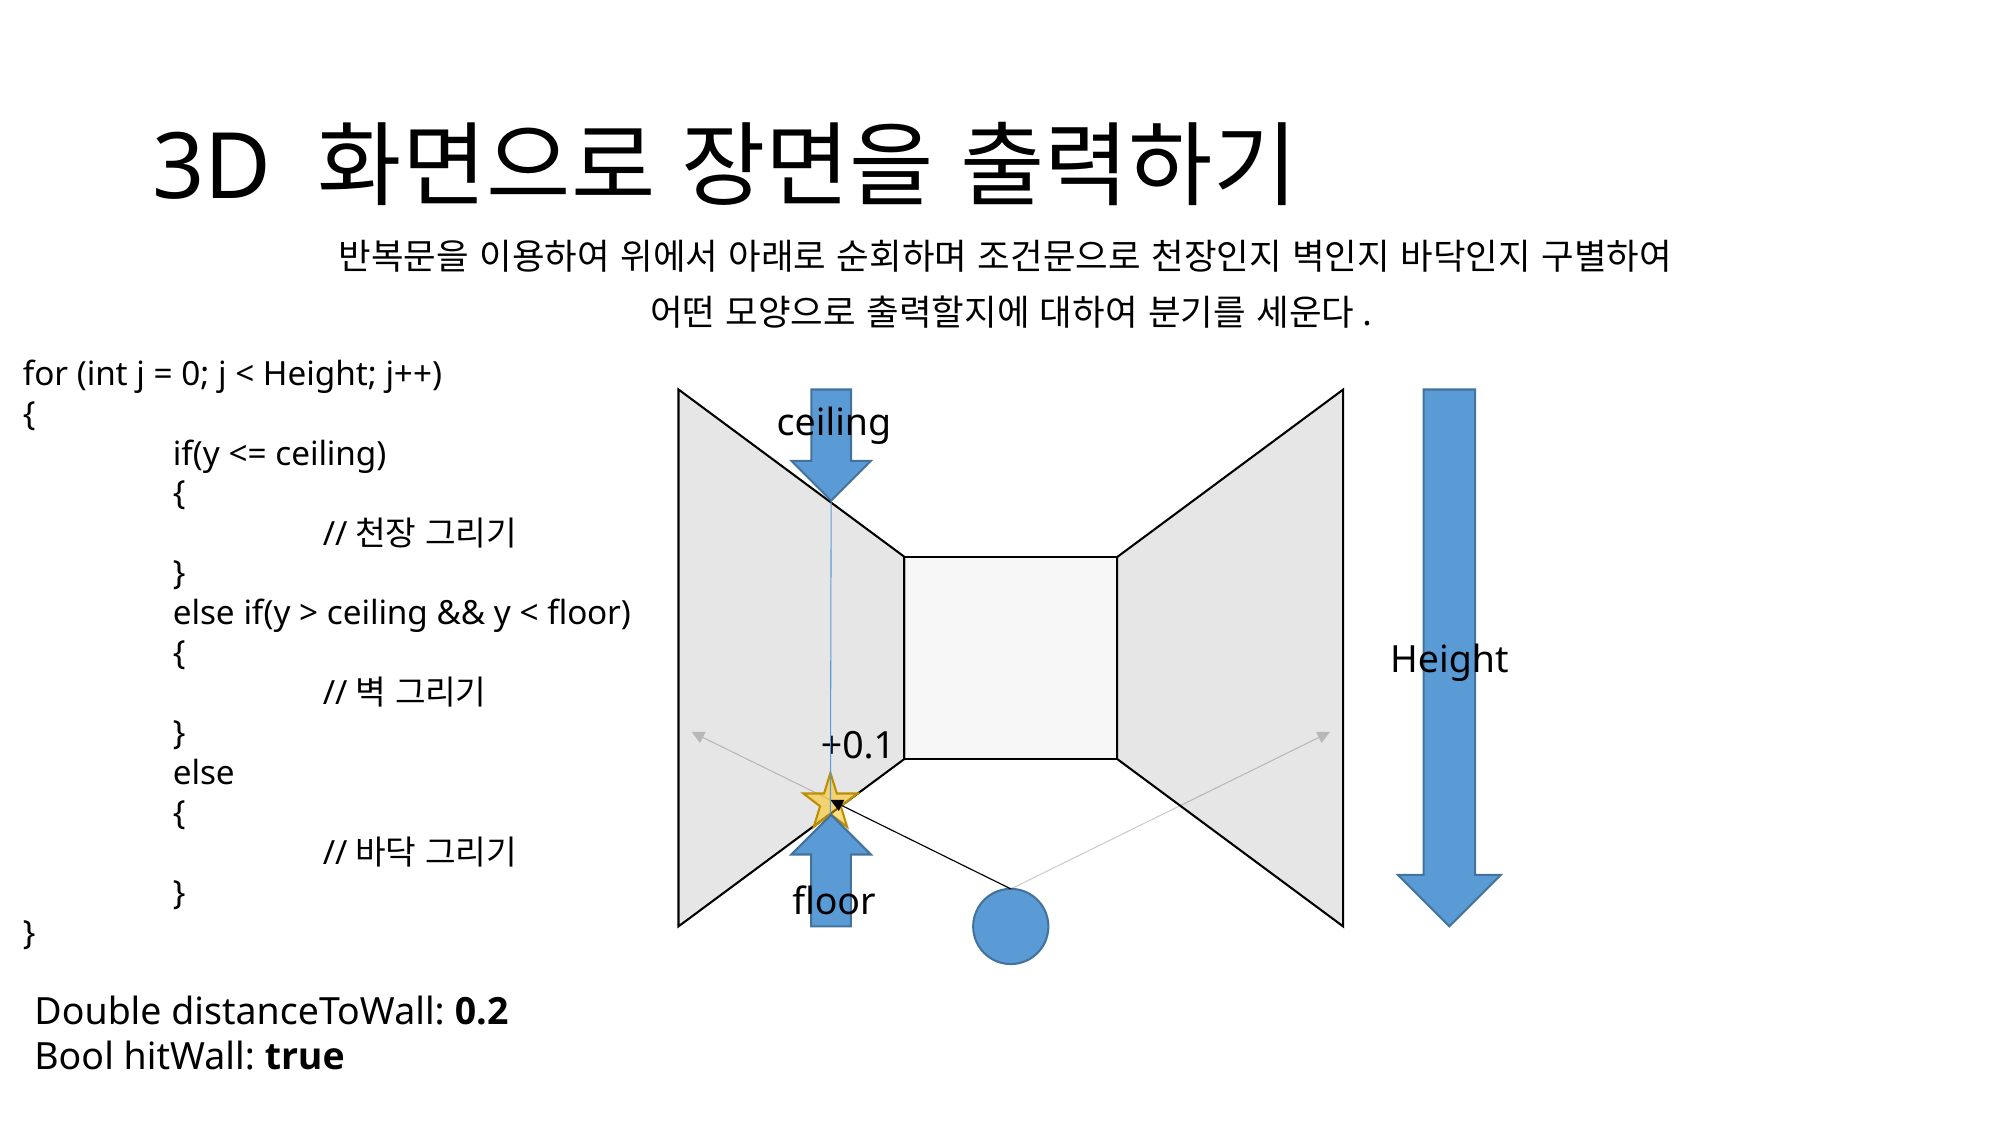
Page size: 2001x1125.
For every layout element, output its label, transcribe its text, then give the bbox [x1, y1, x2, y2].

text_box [678, 389, 1344, 927]
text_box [830, 799, 1011, 889]
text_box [691, 731, 830, 889]
title 3D 화면으로 장면을 출력하기 [137, 59, 1863, 231]
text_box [832, 731, 1010, 799]
text_box [972, 927, 1050, 966]
text_box [1395, 688, 1504, 928]
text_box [1010, 731, 1330, 889]
text_box 반복문을 이용하여 위에서 아래로 순회하며 조건문으로 천장인지 벽인지 바닥인지 구별하여 어떤 모양으로 출력할지에 대하여 분기를 세운다. [57, 231, 1964, 342]
text_box for (int j = 0; j < Height; j++) { if(y <= ceiling) { //천장 그리기 } else if(y > ceiling && y < floor) { //벽 그리기 } else { //바닥 그리기 } } [8, 344, 790, 959]
text_box Height [1375, 627, 1524, 688]
text_box [1422, 388, 1477, 627]
text_box Double distanceToWall: 0.2 Bool hitWall: true [19, 979, 524, 1084]
